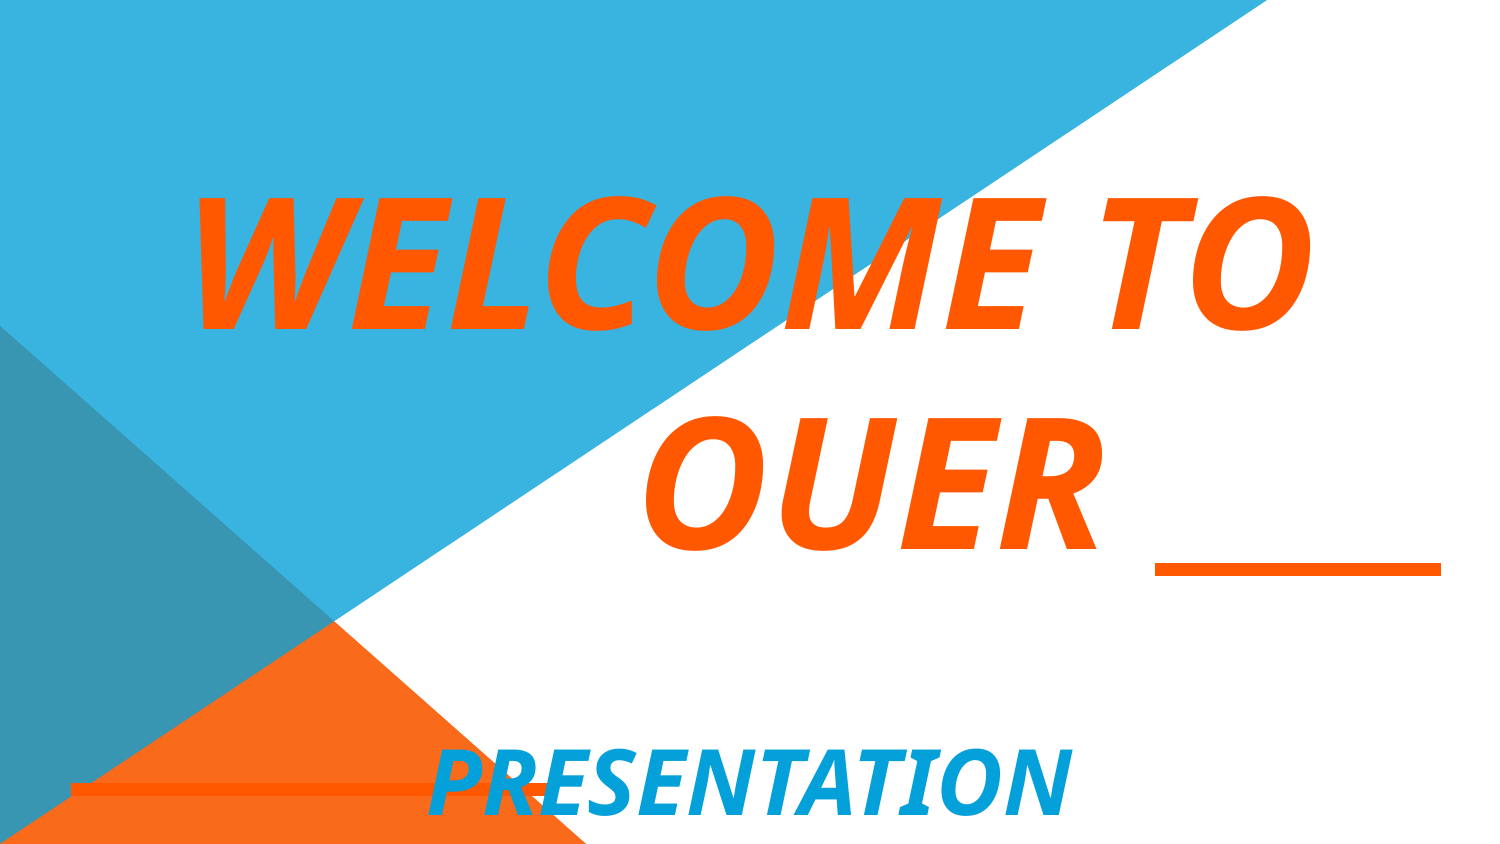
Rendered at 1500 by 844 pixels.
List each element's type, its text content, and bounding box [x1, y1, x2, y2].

list WELCOME TO OUER [0, 138, 1500, 623]
text_box PRESENTATION [369, 606, 1131, 842]
